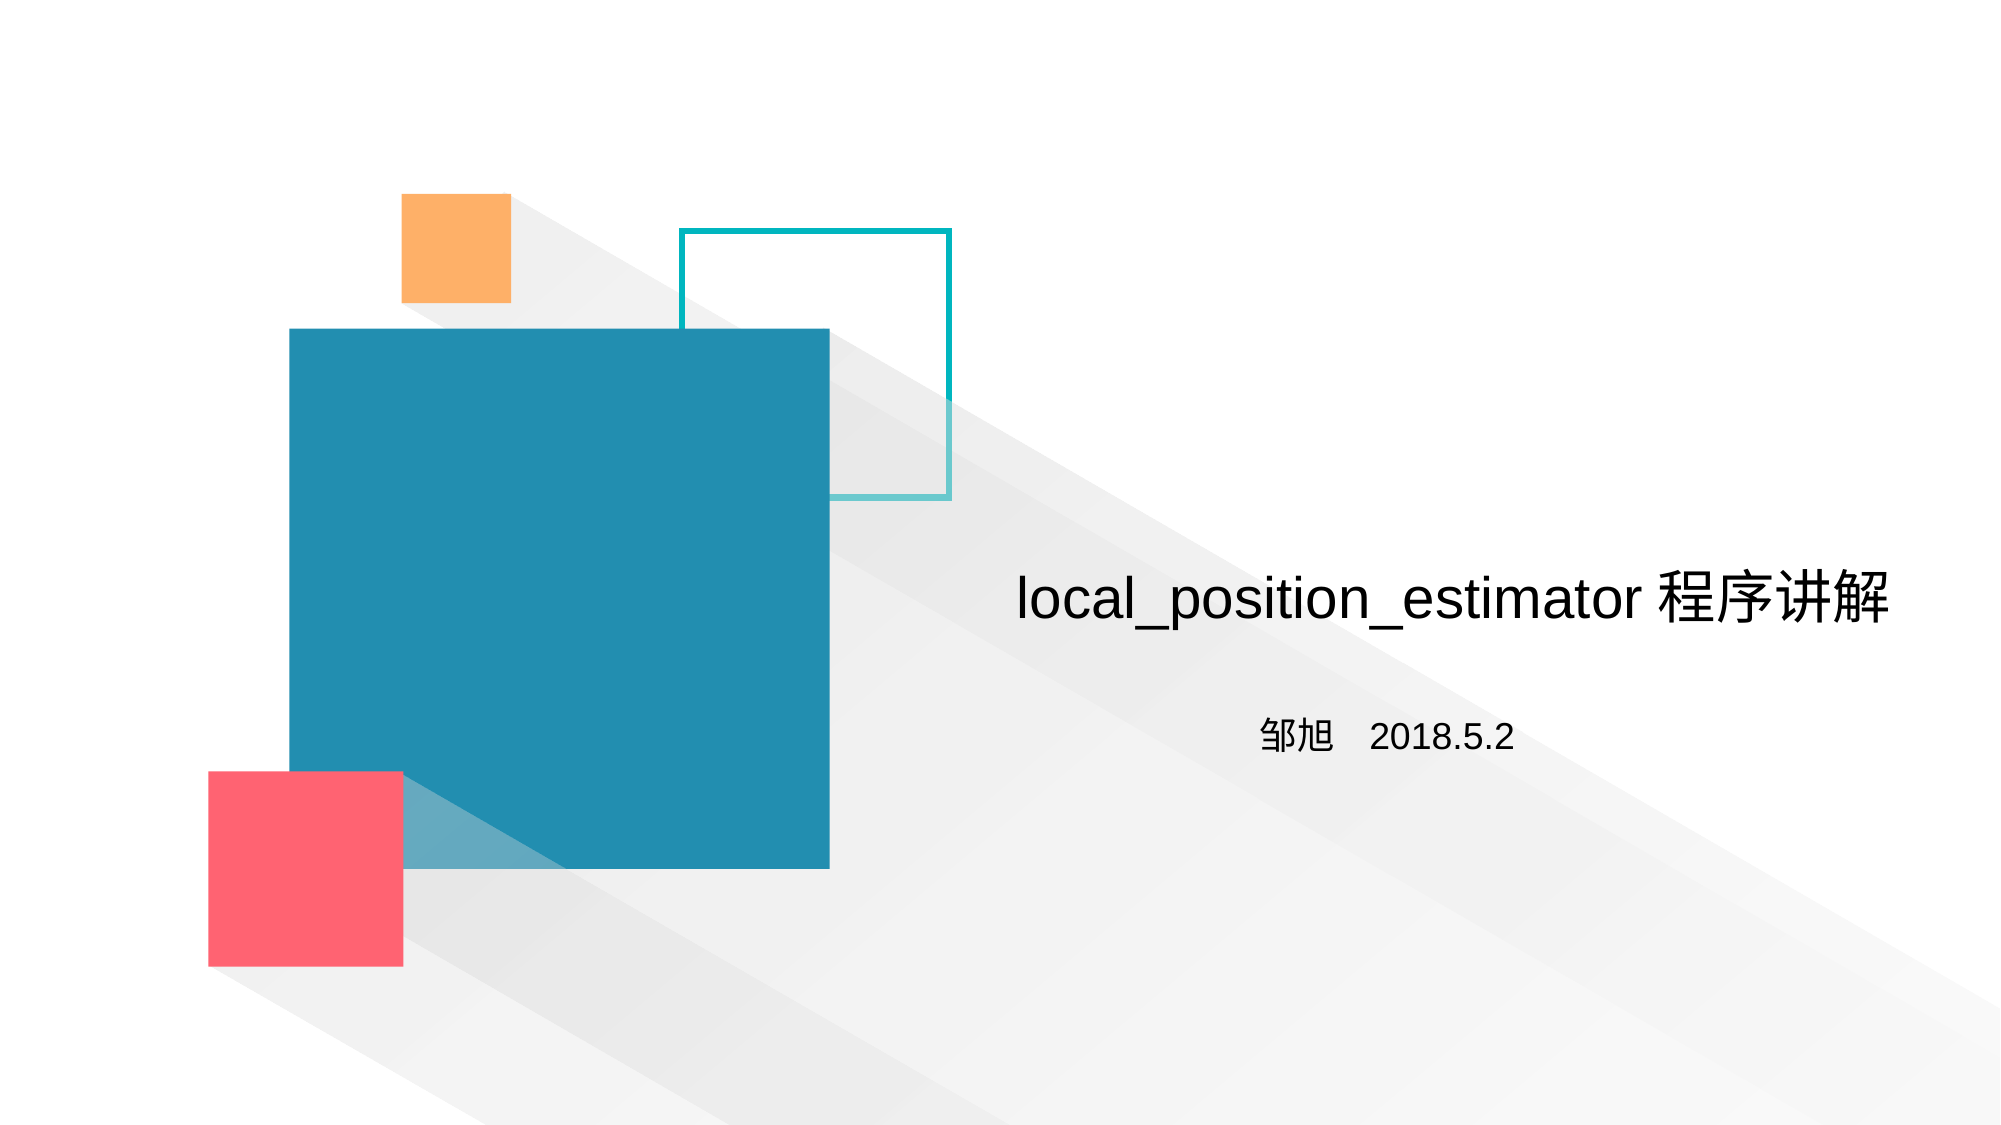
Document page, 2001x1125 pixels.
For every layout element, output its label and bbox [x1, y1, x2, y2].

text_box [290, 193, 2000, 328]
text_box [289, 328, 2000, 771]
text_box [139, 771, 2000, 1125]
